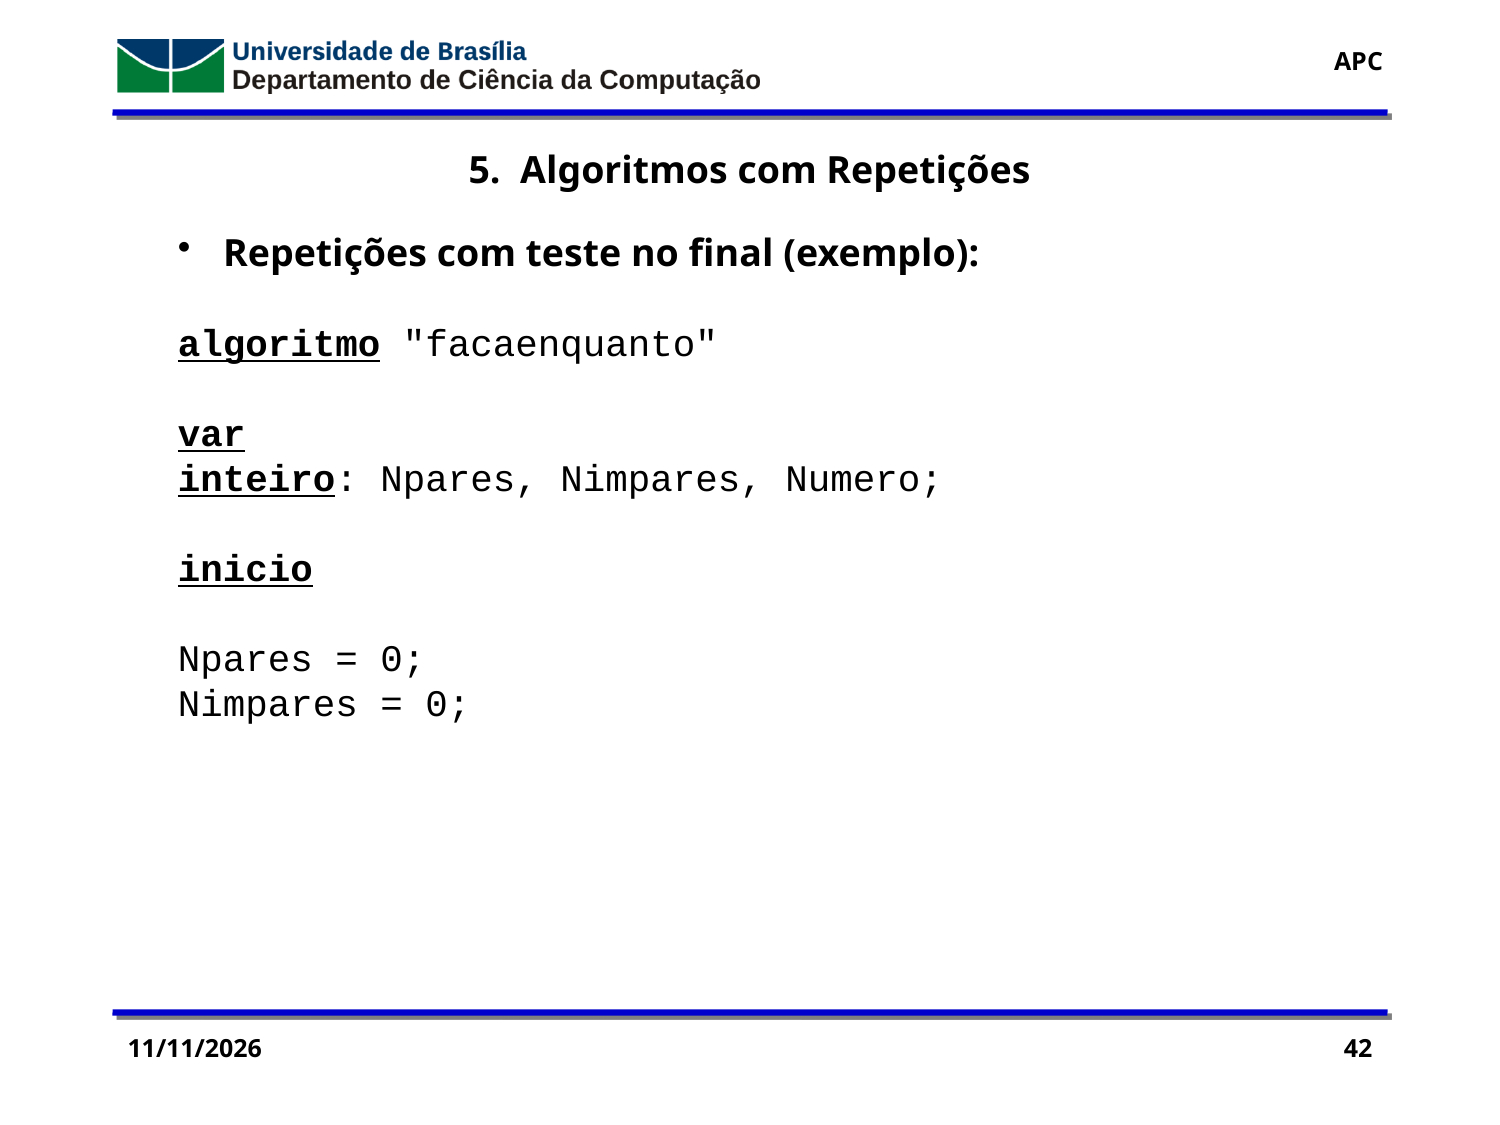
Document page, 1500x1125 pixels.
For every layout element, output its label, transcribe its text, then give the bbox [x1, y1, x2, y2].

text_box 5. Algoritmos com Repetições [112, 150, 1388, 198]
text_box [0, 74, 1500, 150]
text_box [0, 0, 1500, 74]
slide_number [112, 1024, 426, 1101]
slide_number 42 [1074, 1024, 1388, 1101]
text_box Repetições com teste no final (exemplo): algoritmo "facaenquanto" var inteiro: Npares, Nimpares, Numero; inicio Npares = 0; Nimpares = 0; [163, 221, 1301, 821]
